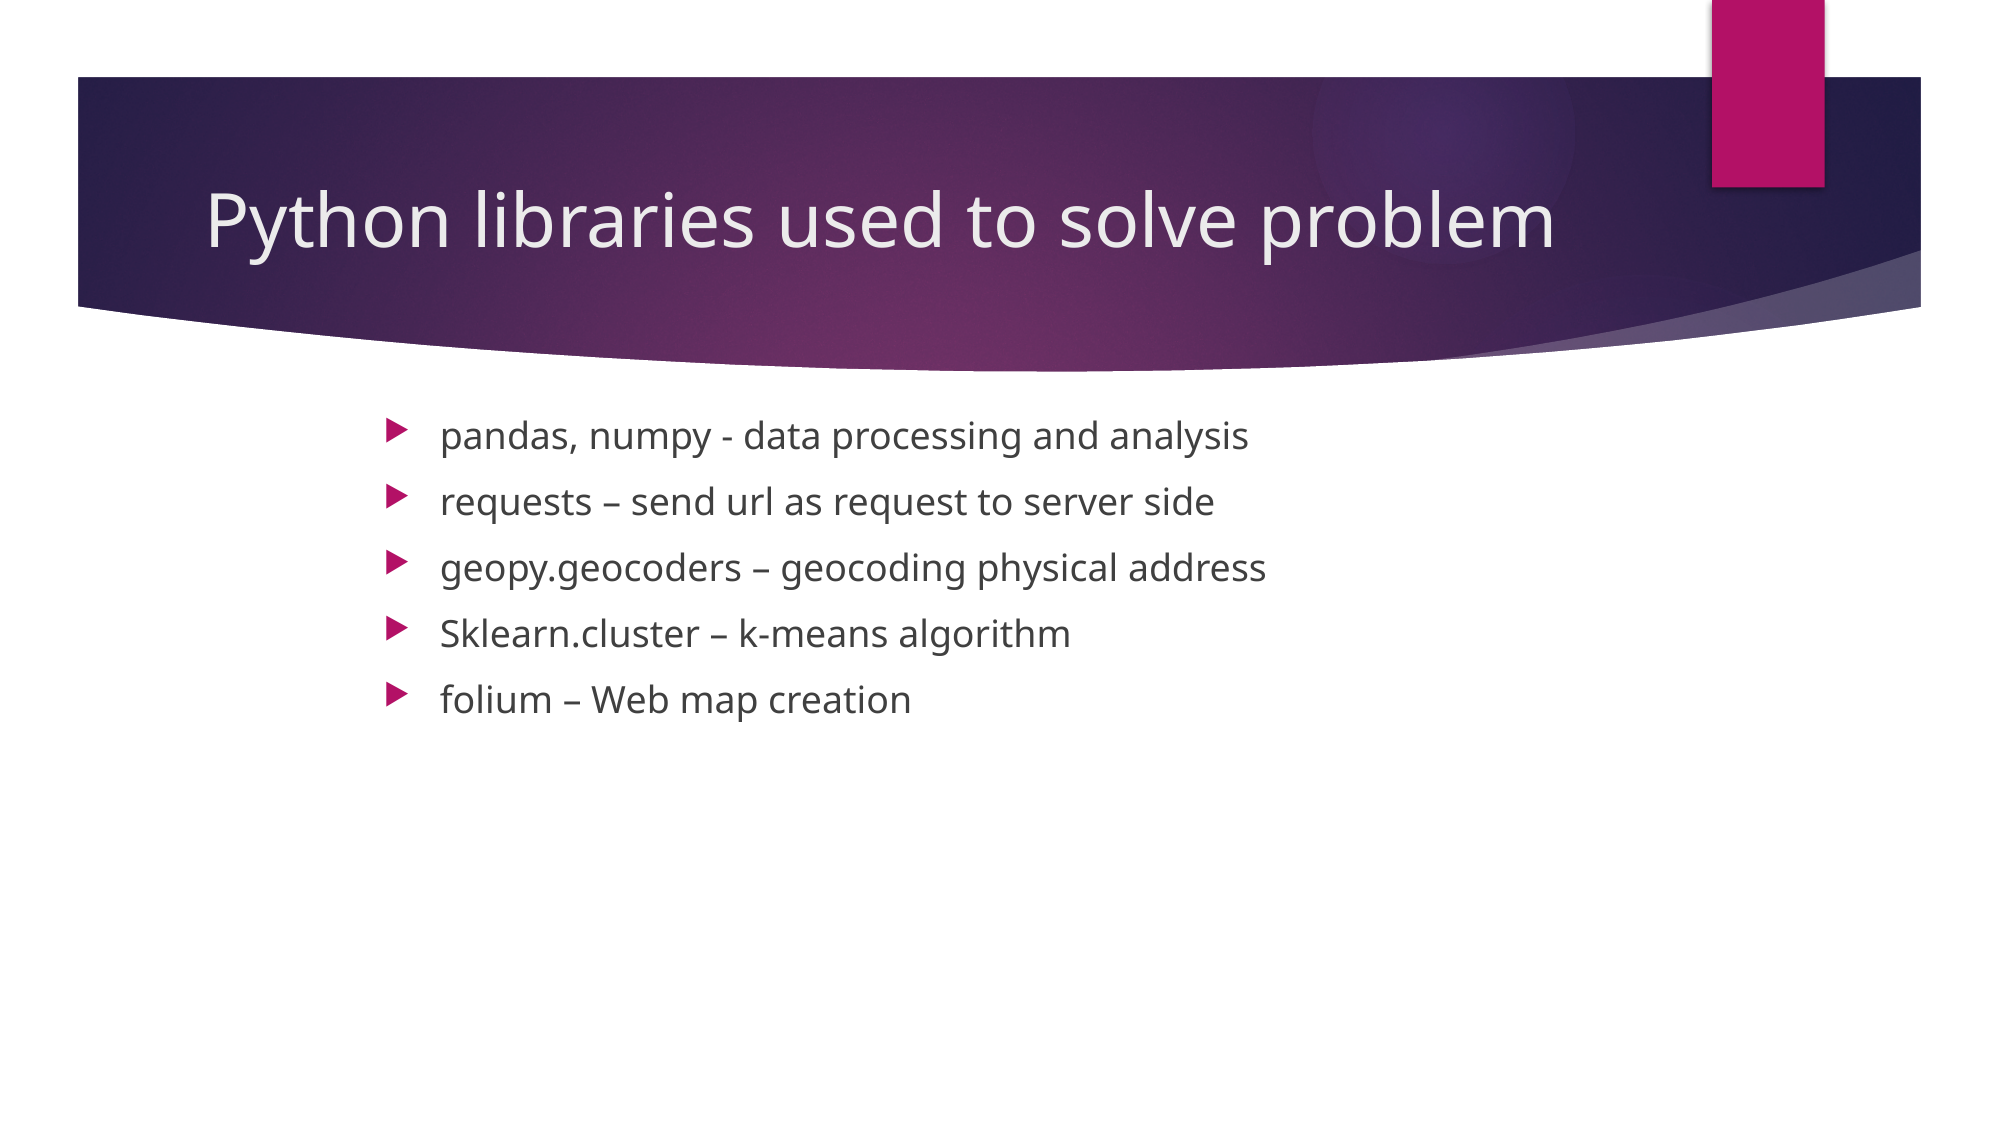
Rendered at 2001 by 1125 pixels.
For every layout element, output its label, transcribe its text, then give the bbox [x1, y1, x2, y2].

title Python libraries used to solve problem [189, 159, 1627, 276]
list pandas, numpy - data processing and analysis requests – send url as request to server side geopy.geocoders – geocoding physical address Sklearn.cluster – k-means algorithm folium – Web map creation [368, 404, 1721, 966]
